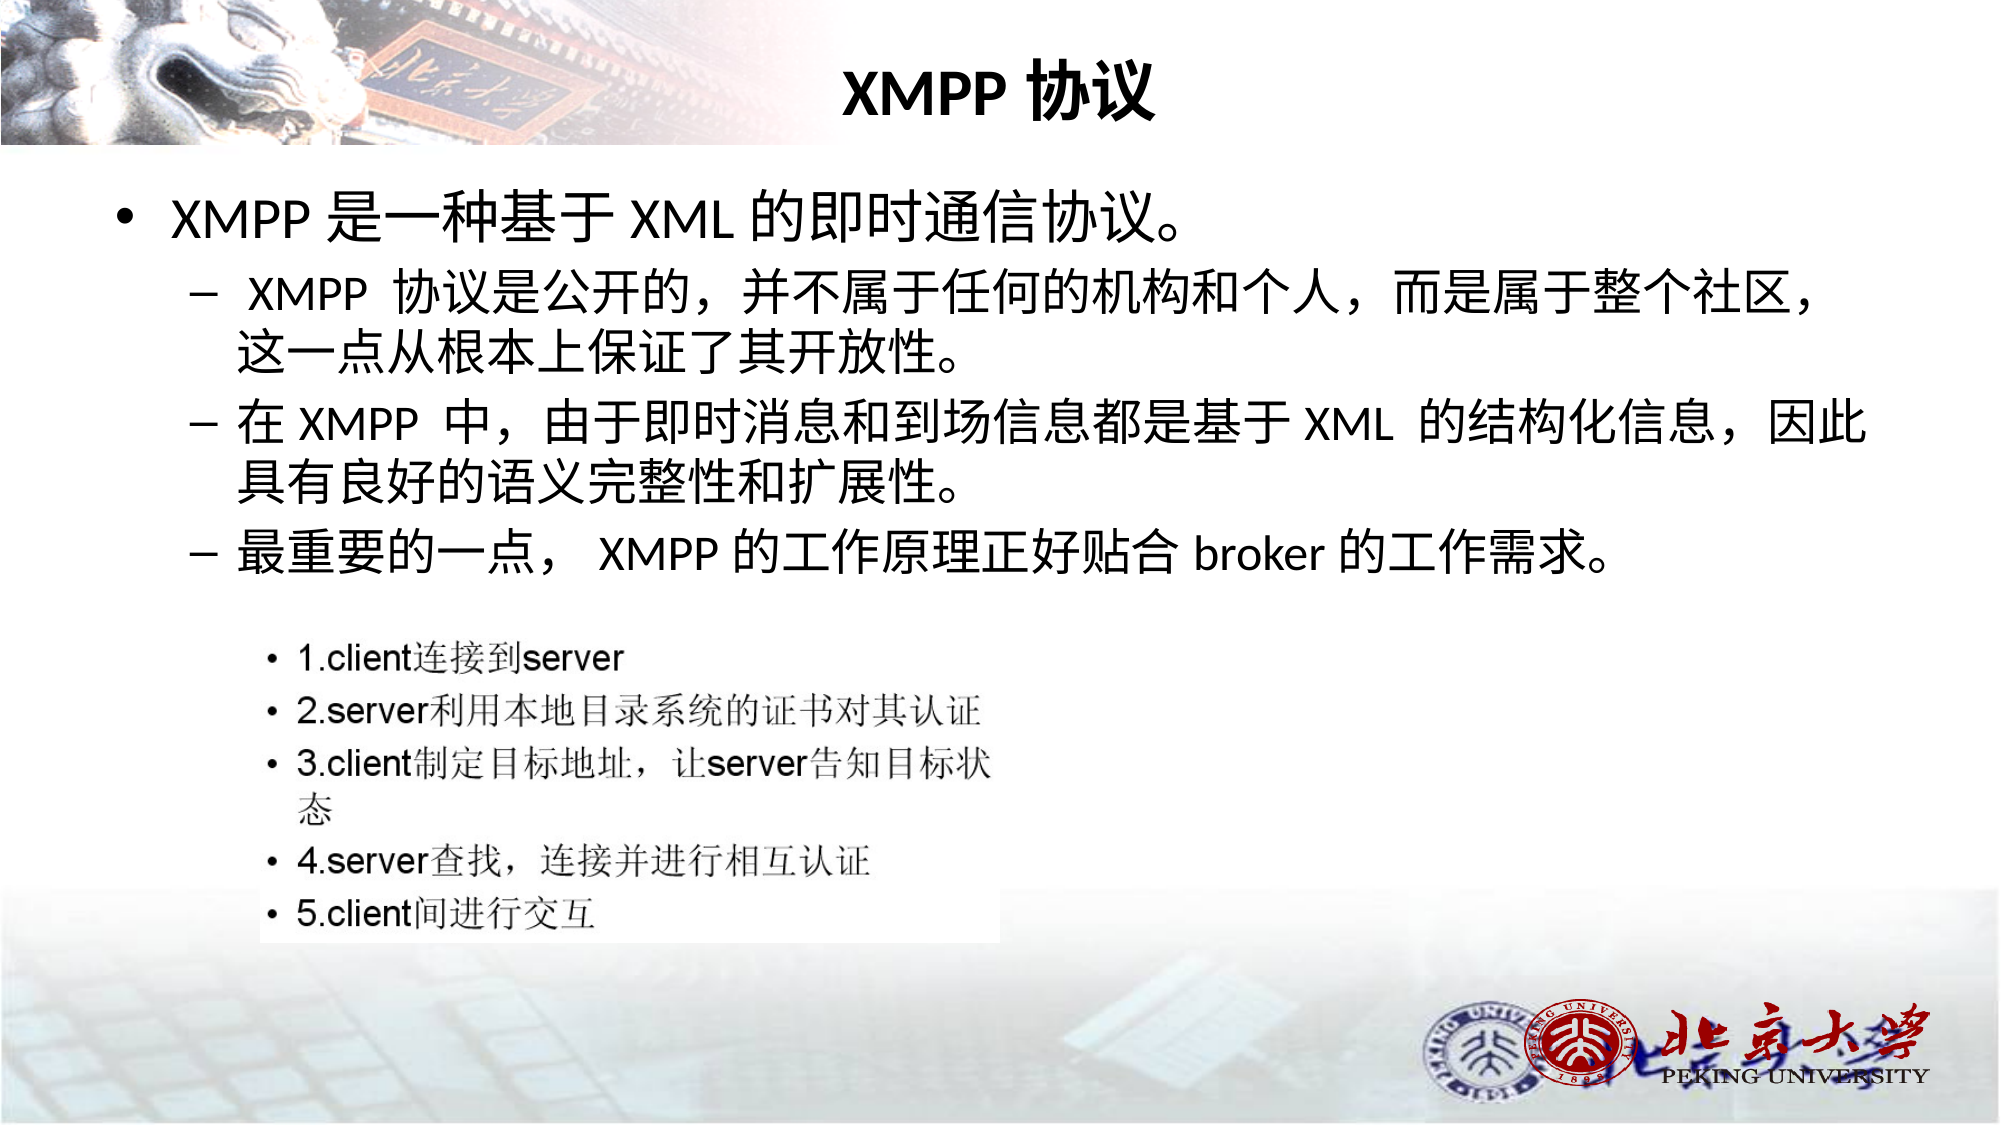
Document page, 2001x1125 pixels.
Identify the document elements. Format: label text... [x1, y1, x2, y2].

list XMPP是一种基于XML的即时通信协议。 XMPP 协议是公开的，并不属于任何的机构和个人，而是属于整个社区，这一点从根本上保证了其开放性。 在XMPP 中，由于即时消息和到场信息都是基于XML 的结构化信息，因此具有良好的语义完整性和扩展性。 最重要的一点，XMPP的工作原理正好贴合broker的工作需求。 [99, 172, 1900, 1012]
picture [260, 637, 1001, 944]
title XMPP协议 [99, 0, 1900, 172]
picture [0, 0, 2001, 1125]
